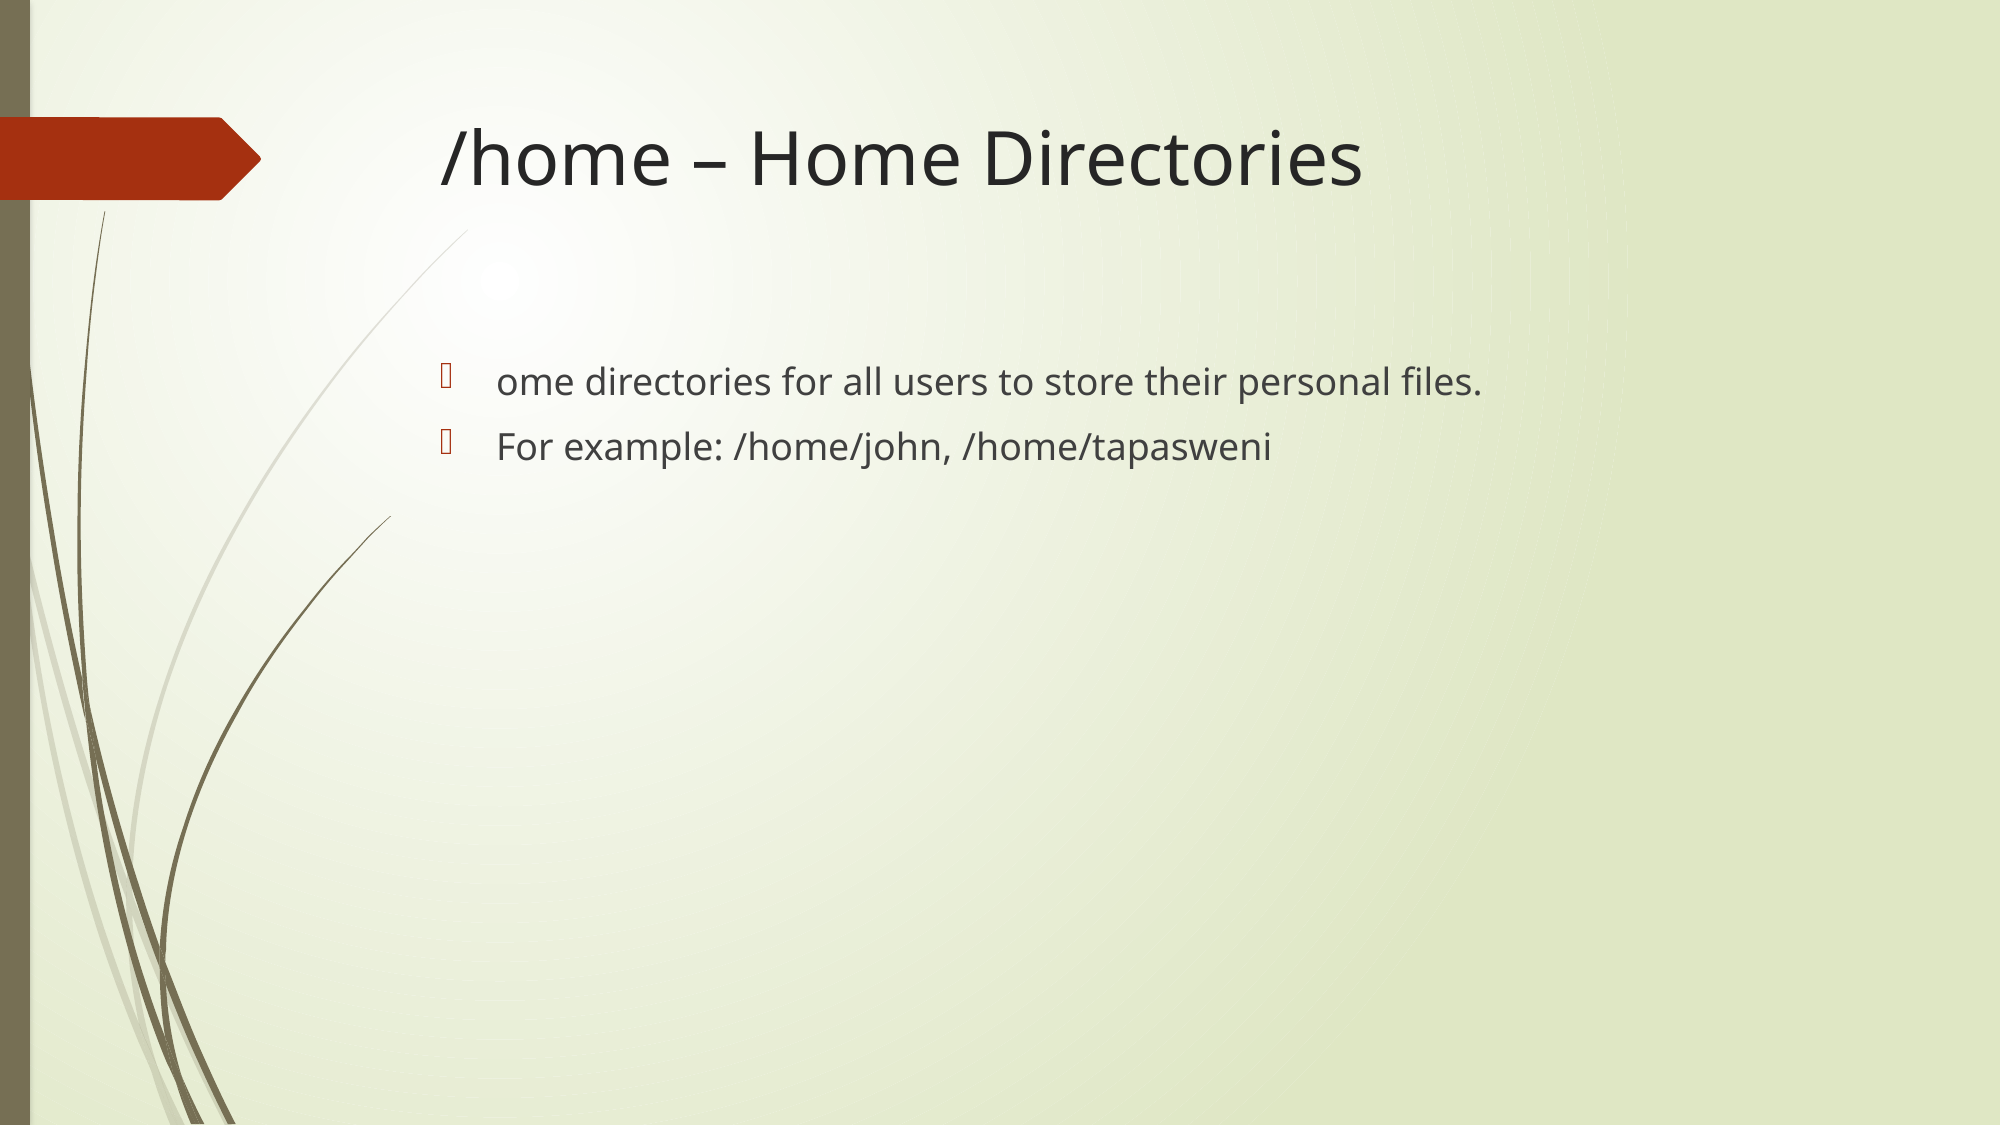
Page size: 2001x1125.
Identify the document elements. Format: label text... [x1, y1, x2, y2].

list ome directories for all users to store their personal files. For example: /home/john, /home/tapasweni [424, 350, 1888, 970]
title /home – Home Directories [425, 102, 1888, 313]
